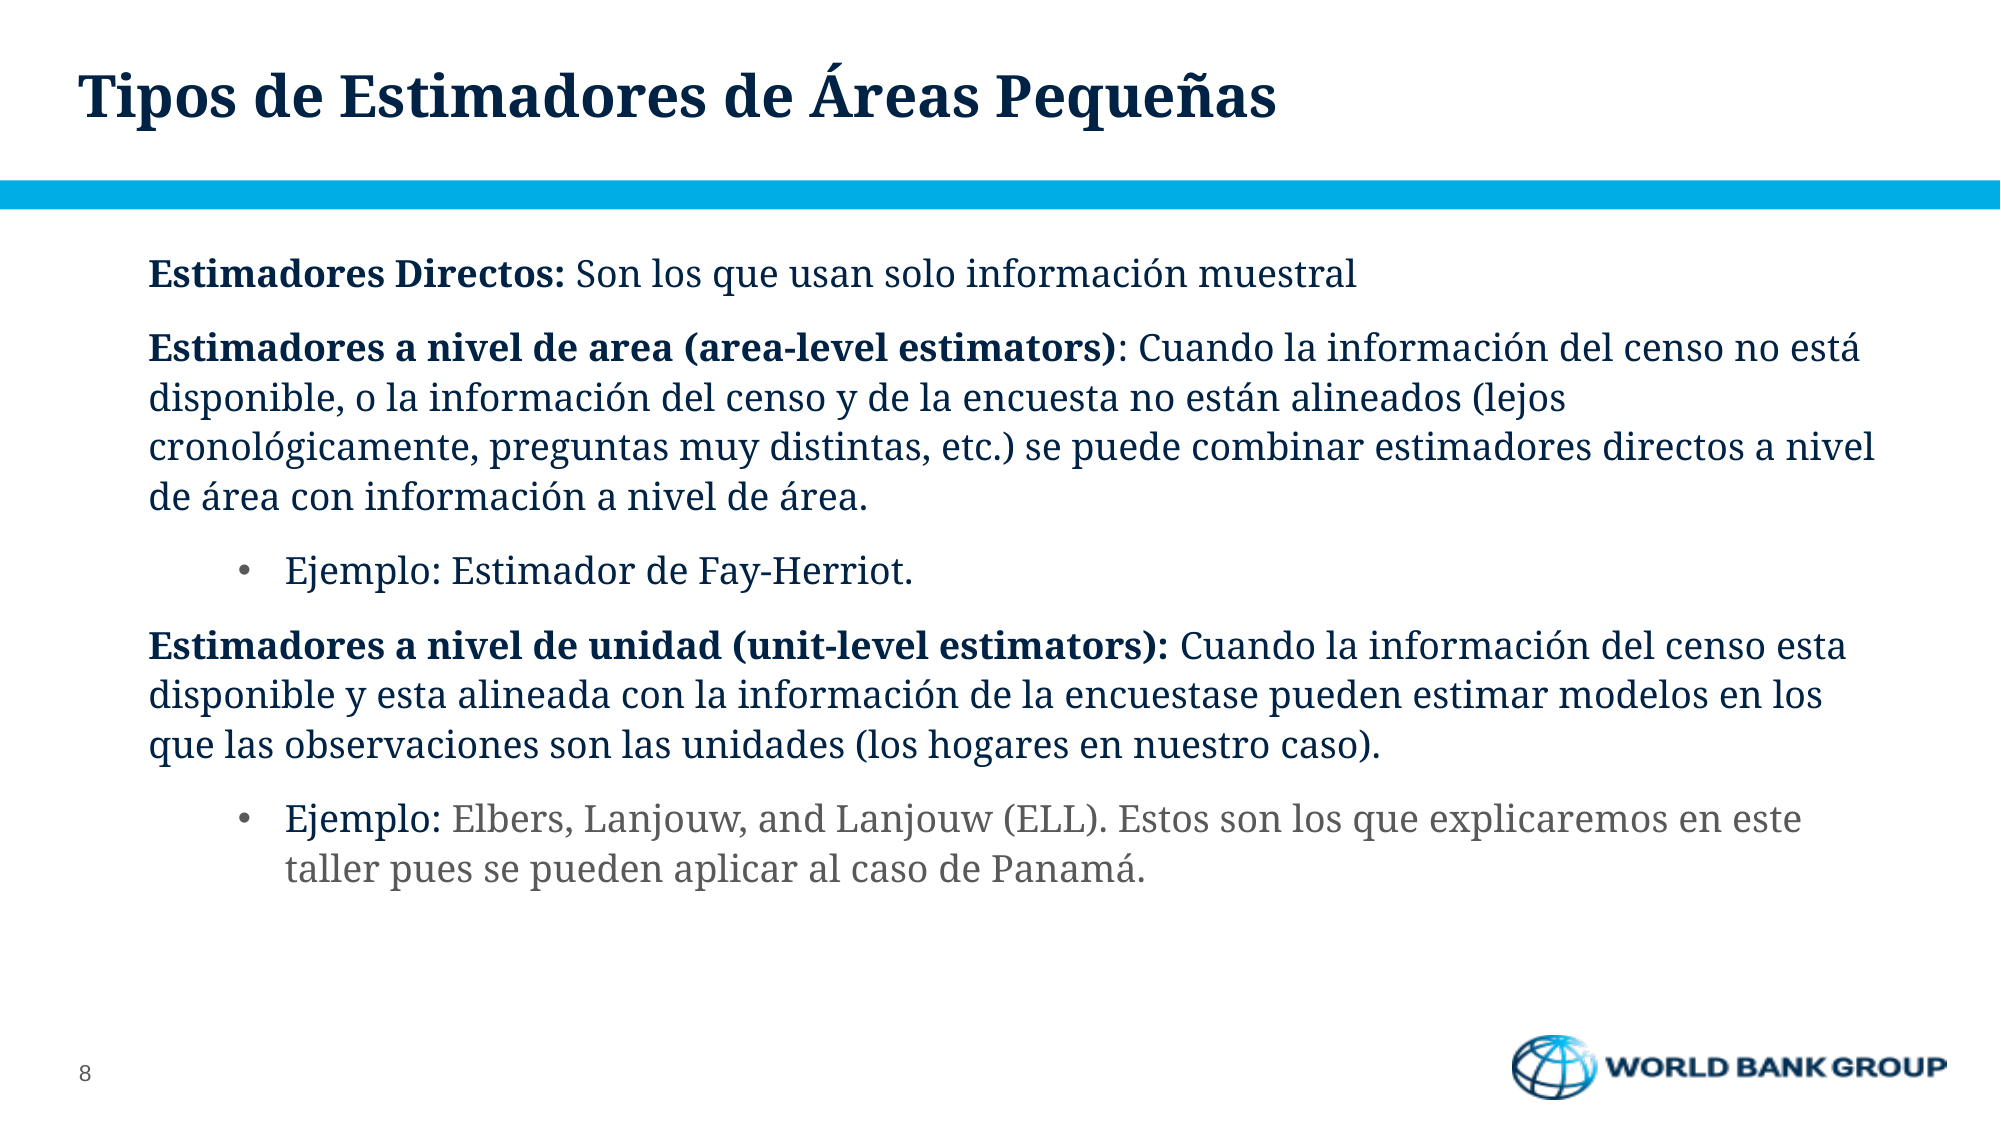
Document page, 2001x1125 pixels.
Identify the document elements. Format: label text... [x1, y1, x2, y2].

text_box Estimadores Directos: Son los que usan solo información muestral Estimadores a nivel de area (area-level estimators): Cuando la información del censo no está disponible, o la información del censo y de la encuesta no están alineados (lejos cronológicamente, preguntas muy distintas, etc.) se puede combinar estimadores directos a nivel de área con información a nivel de área. Ejemplo: Estimador de Fay-Herriot. Estimadores a nivel de unidad (unit-level estimators): Cuando la información del censo esta disponible y esta alineada con la información de la encuestase pueden estimar modelos en los que las observaciones son las unidades (los hogares en nuestro caso). Ejemplo: Elbers, Lanjouw, and Lanjouw (ELL). Estos son los que explicaremos en este taller pues se pueden aplicar al caso de Panamá. [148, 245, 1878, 1073]
picture [1512, 1035, 1947, 1100]
slide_number 8 [78, 1042, 149, 1103]
title Tipos de Estimadores de Áreas Pequeñas [78, 49, 1929, 129]
